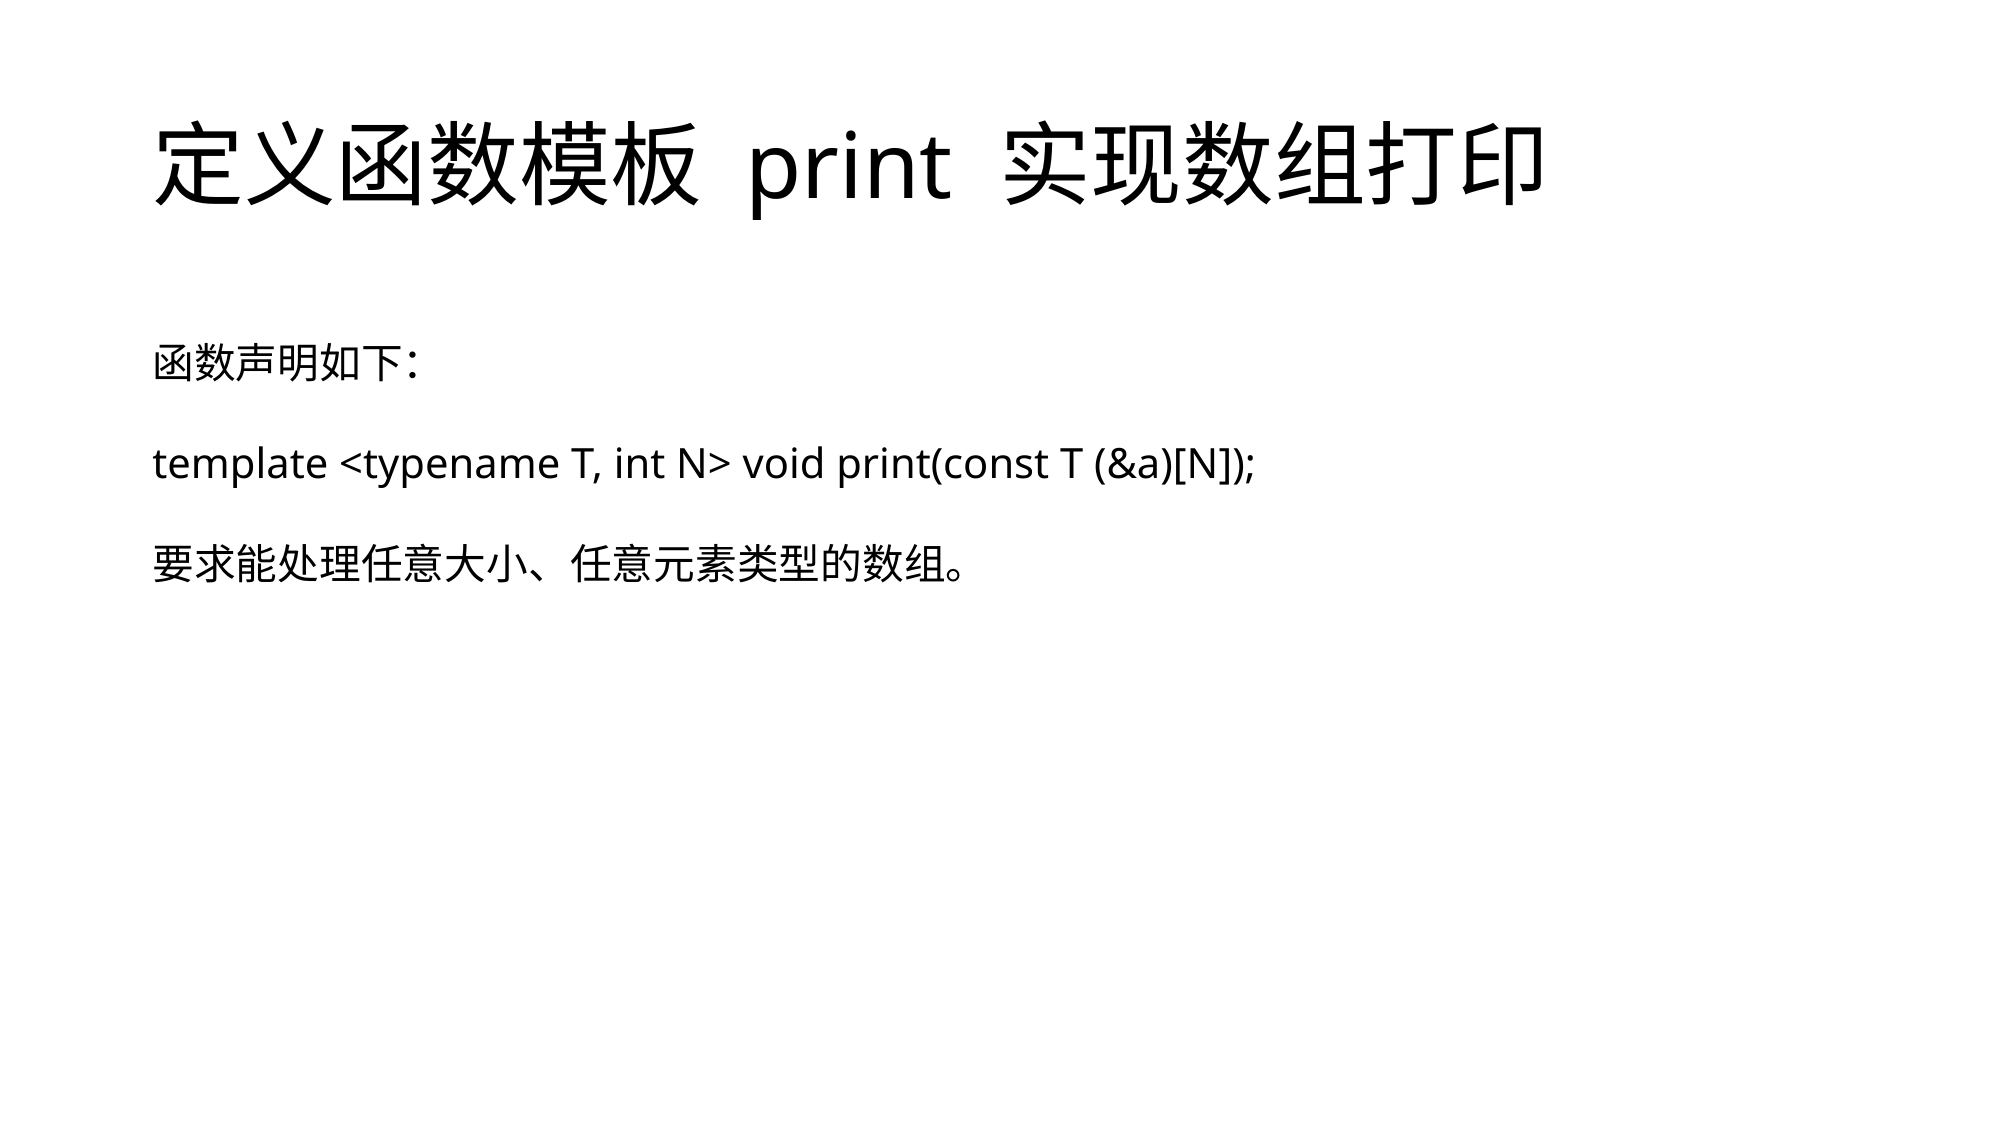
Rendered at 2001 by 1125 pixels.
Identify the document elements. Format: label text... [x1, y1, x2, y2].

title 定义函数模板 print 实现数组打印 [137, 59, 1863, 278]
list 函数声明如下： template <typename T, int N> void print(const T (&a)[N]); 要求能处理任意大小、任意元素类型的数组。 [137, 136, 1367, 789]
